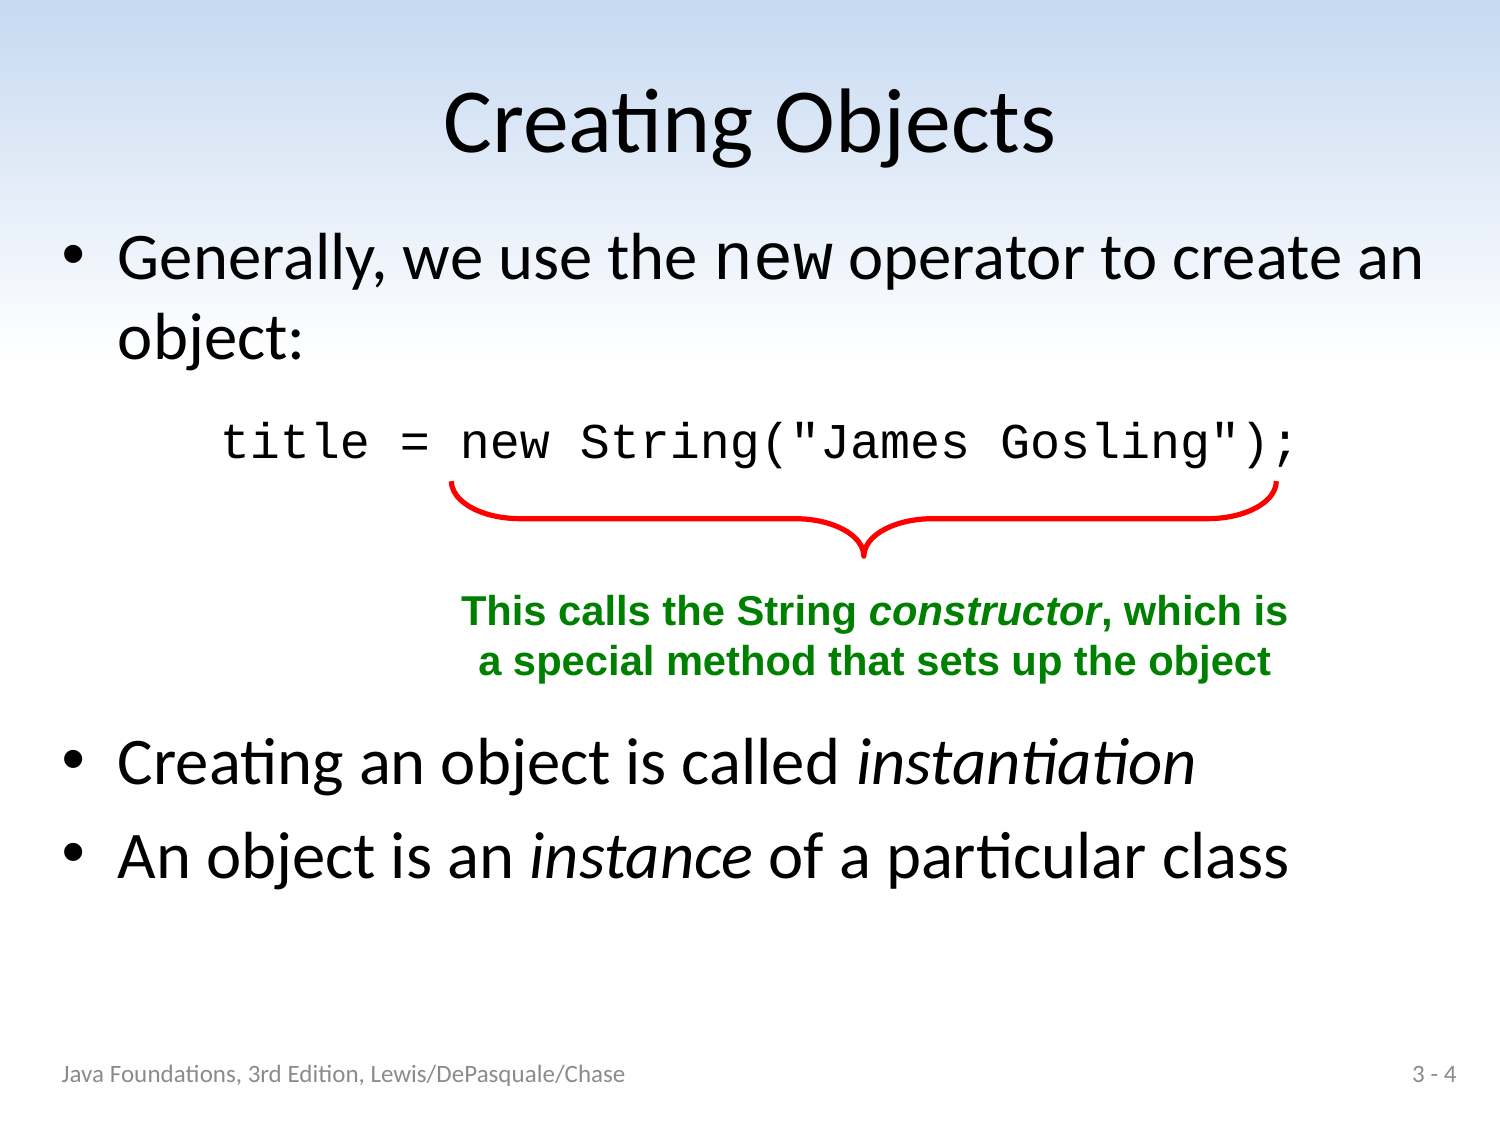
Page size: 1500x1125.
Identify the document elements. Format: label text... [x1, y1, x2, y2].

list Generally, we use the new operator to create an object: title = new String("James Gosling"); Creating an object is called instantiation An object is an instance of a particular class [46, 205, 1473, 1043]
slide_number 3 - 4 [1121, 1042, 1472, 1103]
text_box [451, 481, 1277, 557]
text_box This calls the String constructor, which is a special method that sets up the object [446, 576, 1304, 692]
footer Java Foundations, 3rd Edition, Lewis/DePasquale/Chase [46, 1042, 1121, 1103]
title Creating Objects [28, 45, 1473, 186]
